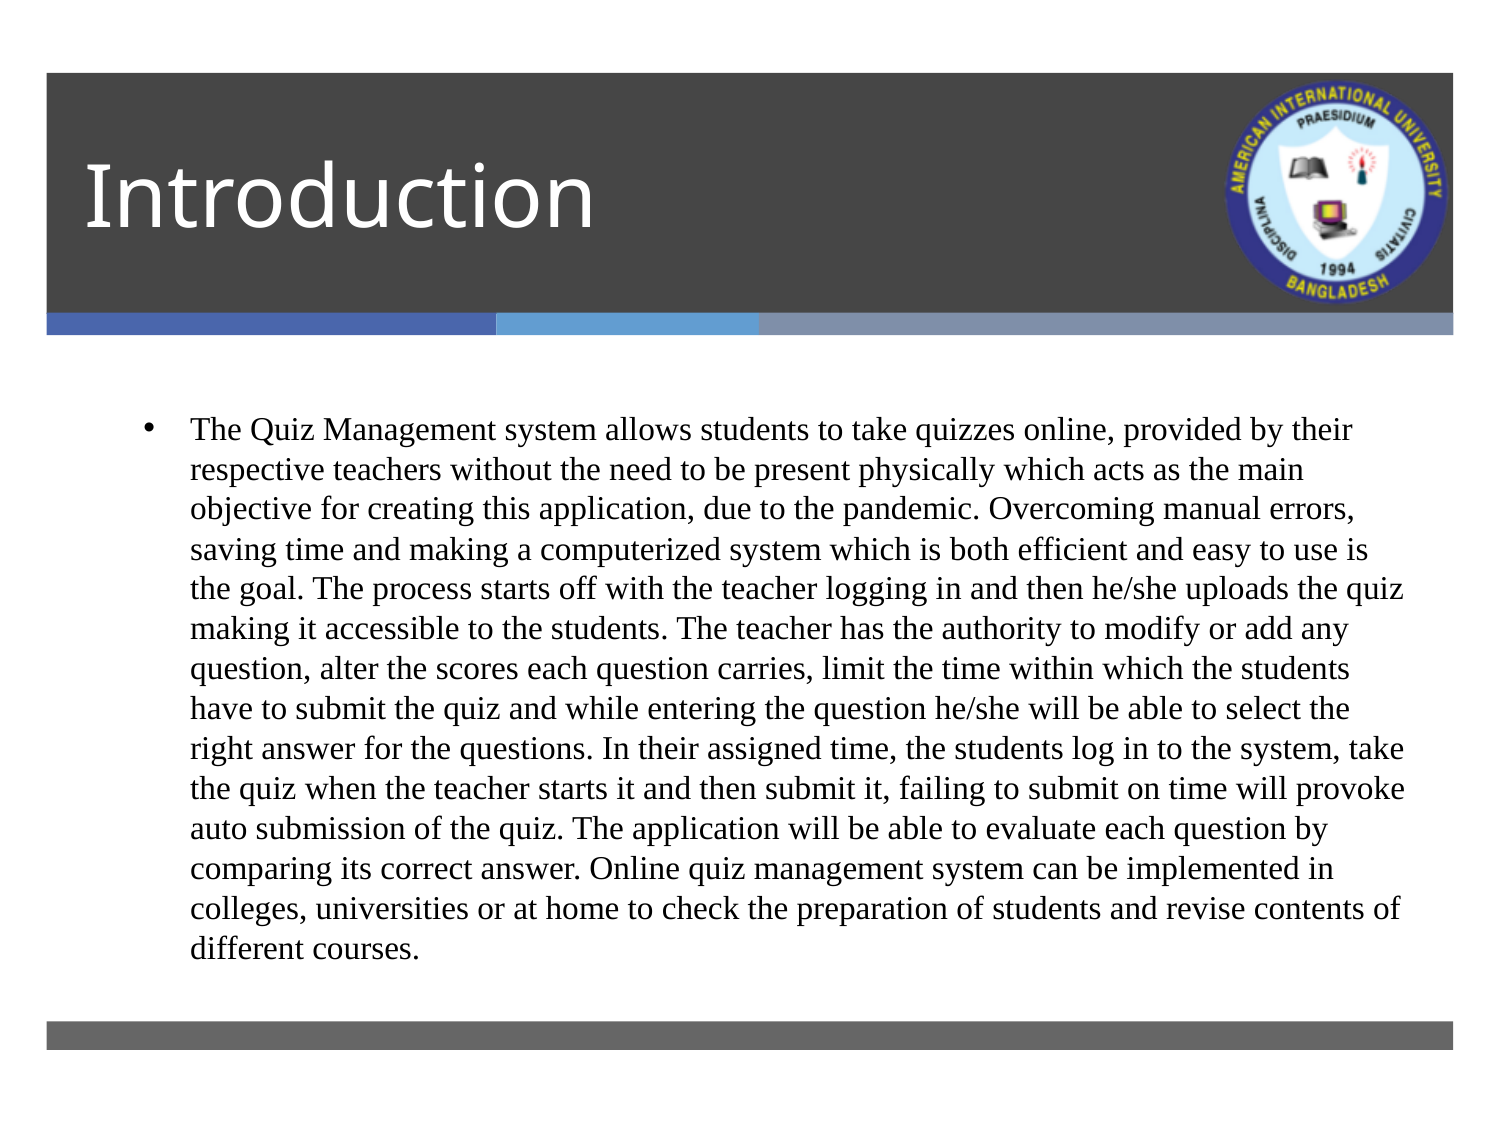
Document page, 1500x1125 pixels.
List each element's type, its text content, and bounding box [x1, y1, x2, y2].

subtitle [78, 251, 1351, 331]
picture [1351, 75, 1454, 310]
text_box The Quiz Management system allows students to take quizzes online, provided by their respective teachers without the need to be present physically which acts as the main objective for creating this application, due to the pandemic. Overcoming manual errors, saving time and making a computerized system which is both efficient and easy to use is the goal. The process starts off with the teacher logging in and then he/she uploads the quiz making it accessible to the students. The teacher has the authority to modify or add any question, alter the scores each question carries, limit the time within which the students have to submit the quiz and while entering the question he/she will be able to select the right answer for the questions. In their assigned time, the students log in to the system, take the quiz when the teacher starts it and then submit it, failing to submit on time will provoke auto submission of the quiz. The application will be able to evaluate each question by comparing its correct answer. Online quiz management system can be implemented in colleges, universities or at home to check the preparation of students and revise contents of different courses. [128, 399, 1428, 974]
title Introduction [69, 73, 1351, 253]
